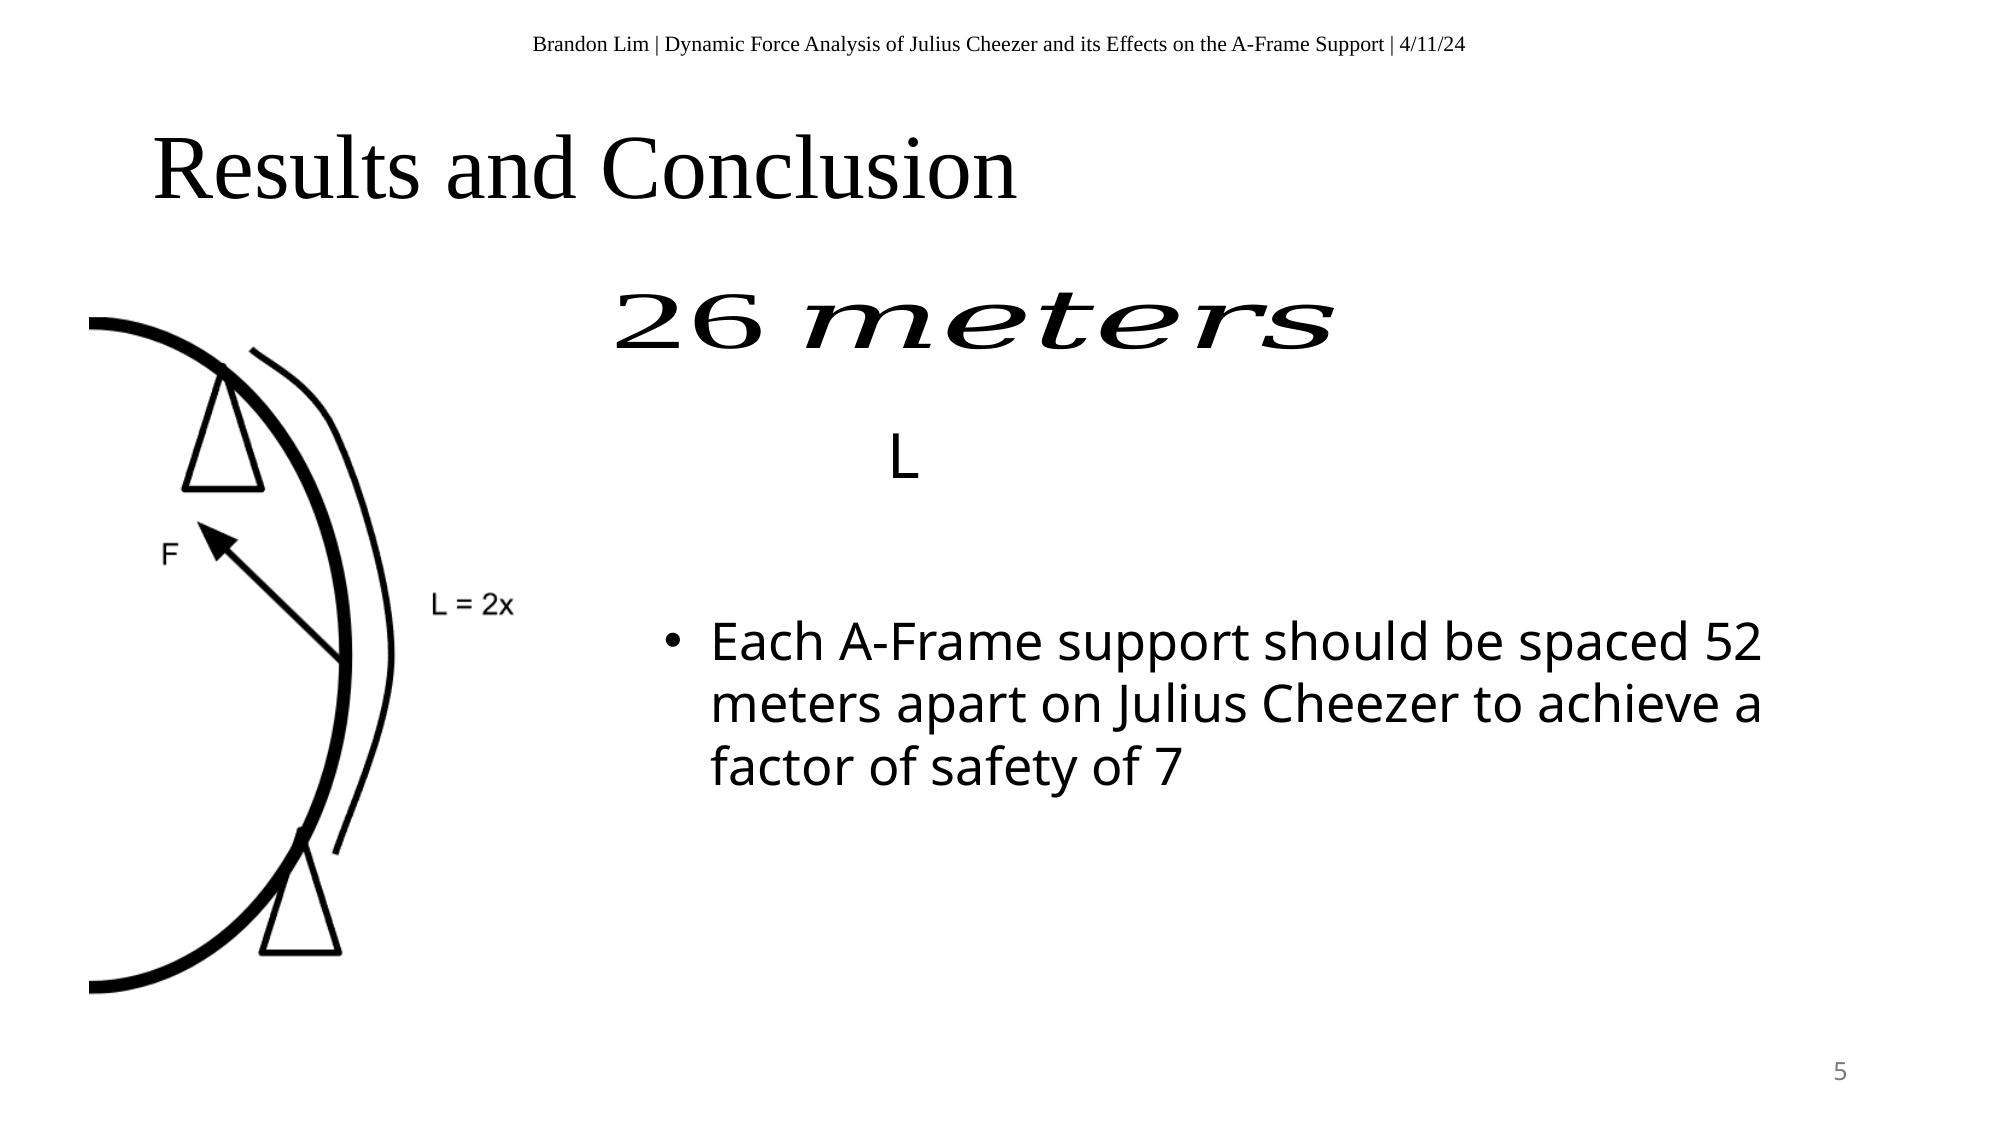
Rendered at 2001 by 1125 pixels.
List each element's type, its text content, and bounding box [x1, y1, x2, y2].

title Results and Conclusion [137, 109, 1863, 278]
text_box Brandon Lim | Dynamic Force Analysis of Julius Cheezer and its Effects on the A-Frame Support | 4/11/24 [29, 22, 1971, 109]
slide_number 5 [1412, 1042, 1863, 1103]
text_box Each A-Frame support should be spaced 52 meters apart on Julius Cheezer to achieve a factor of safety of 7 [648, 600, 1849, 804]
picture [88, 281, 590, 1039]
